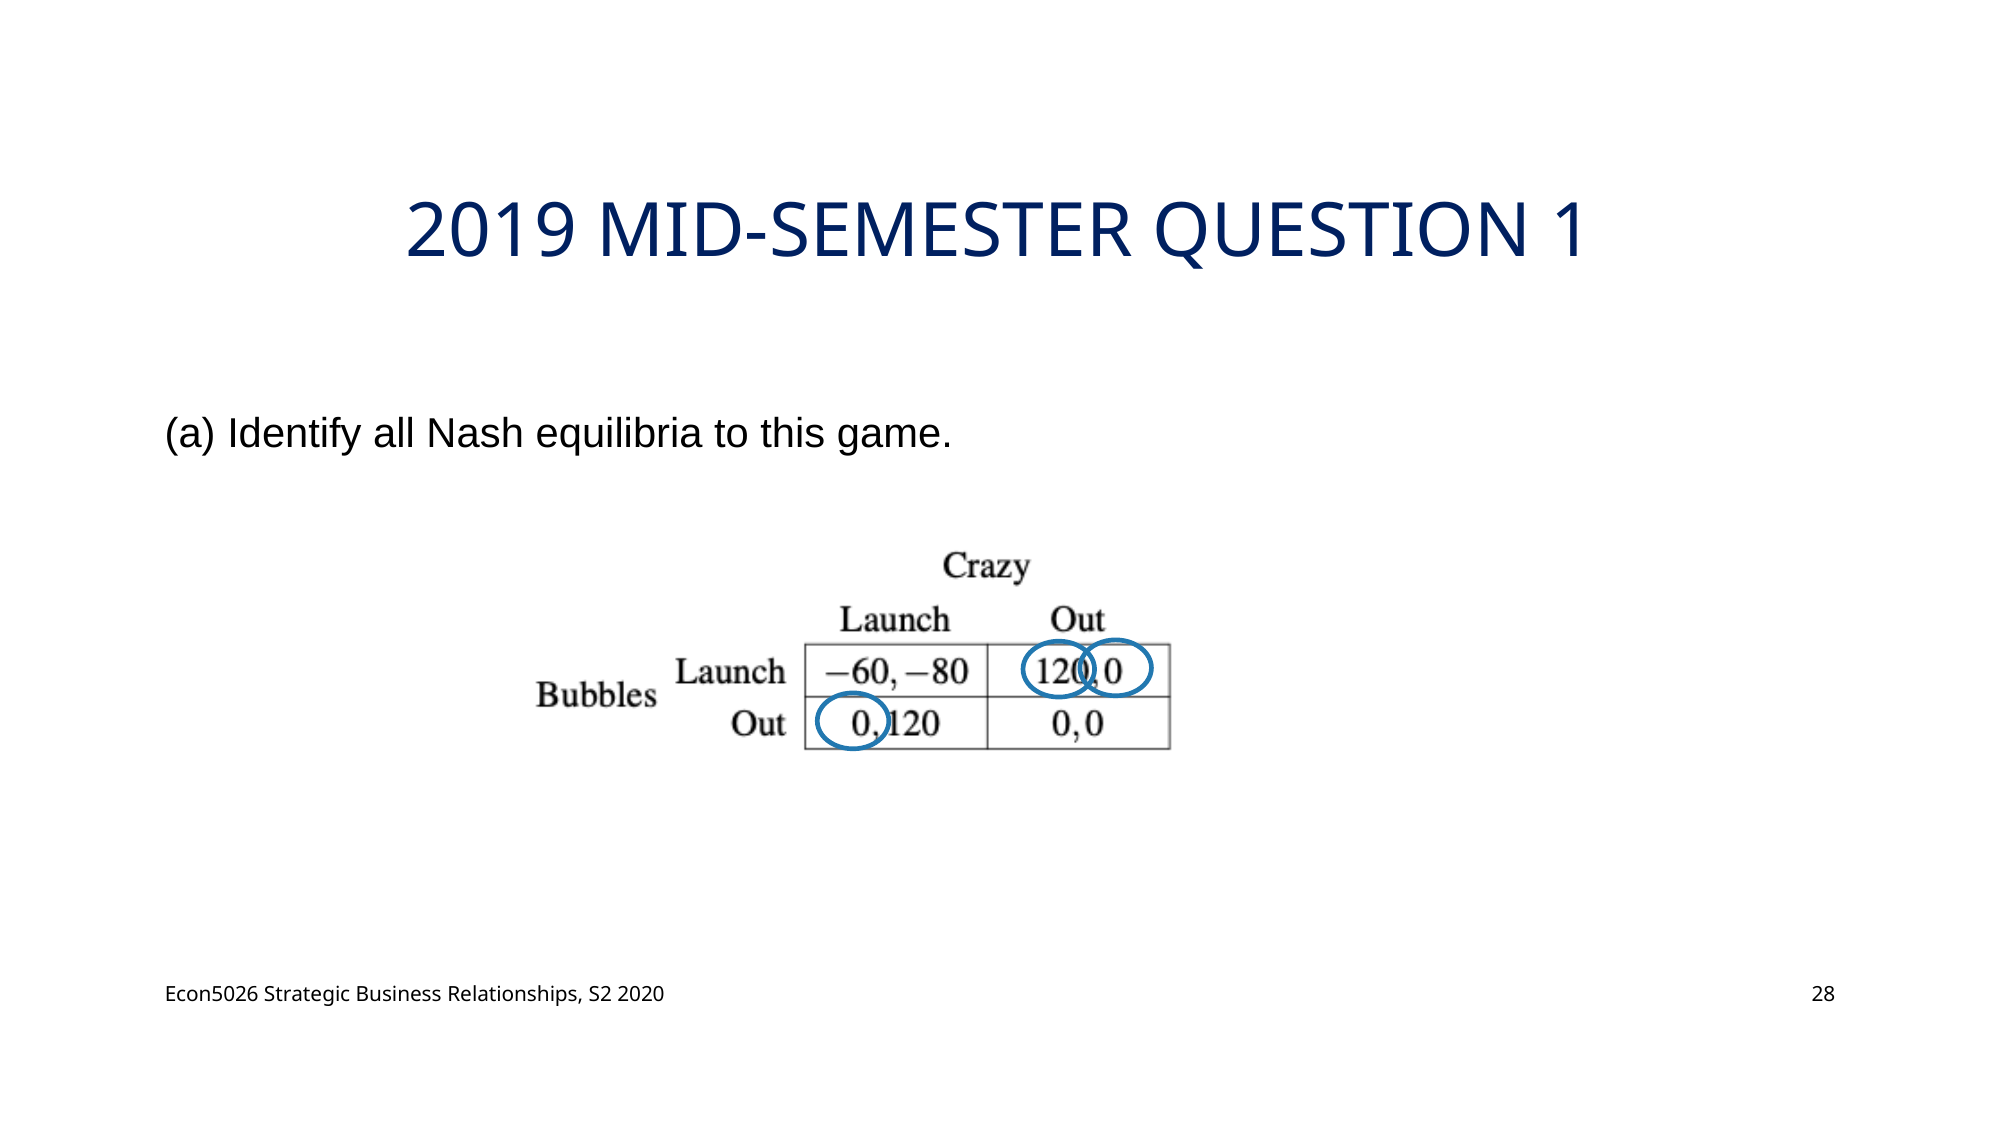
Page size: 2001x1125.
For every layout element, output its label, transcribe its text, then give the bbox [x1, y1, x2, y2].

footer Econ5026 Strategic Business Relationships, S2 2020 [149, 965, 1245, 1025]
title 2019 Mid-semester Question 1 [149, 101, 1851, 364]
slide_number 28 [1724, 965, 1851, 1025]
list (a) Identify all Nash equilibria to this game. [149, 388, 1850, 950]
picture [497, 522, 1209, 770]
